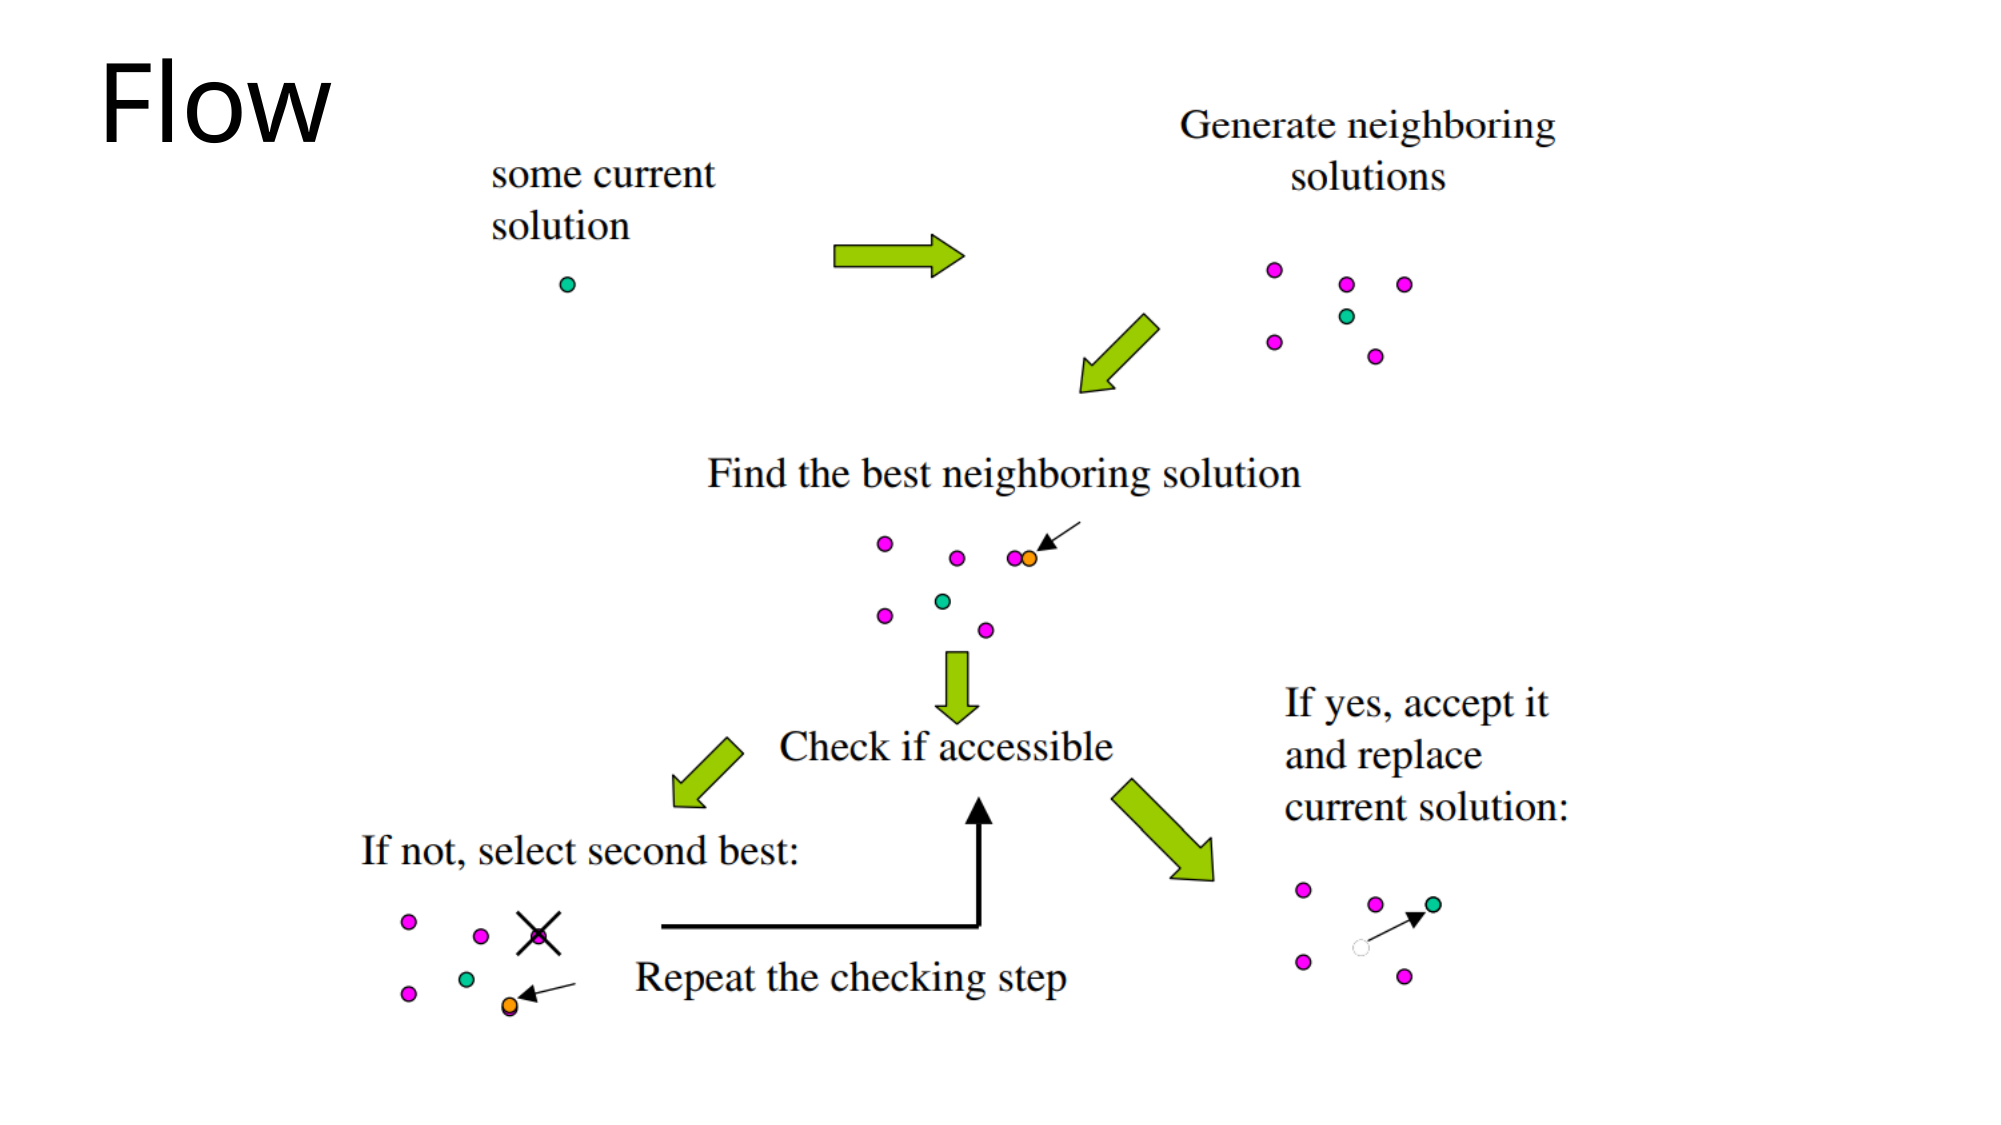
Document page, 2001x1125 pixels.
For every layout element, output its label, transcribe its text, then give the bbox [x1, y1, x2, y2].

title Flow [81, 38, 1582, 174]
picture [356, 106, 1582, 1031]
